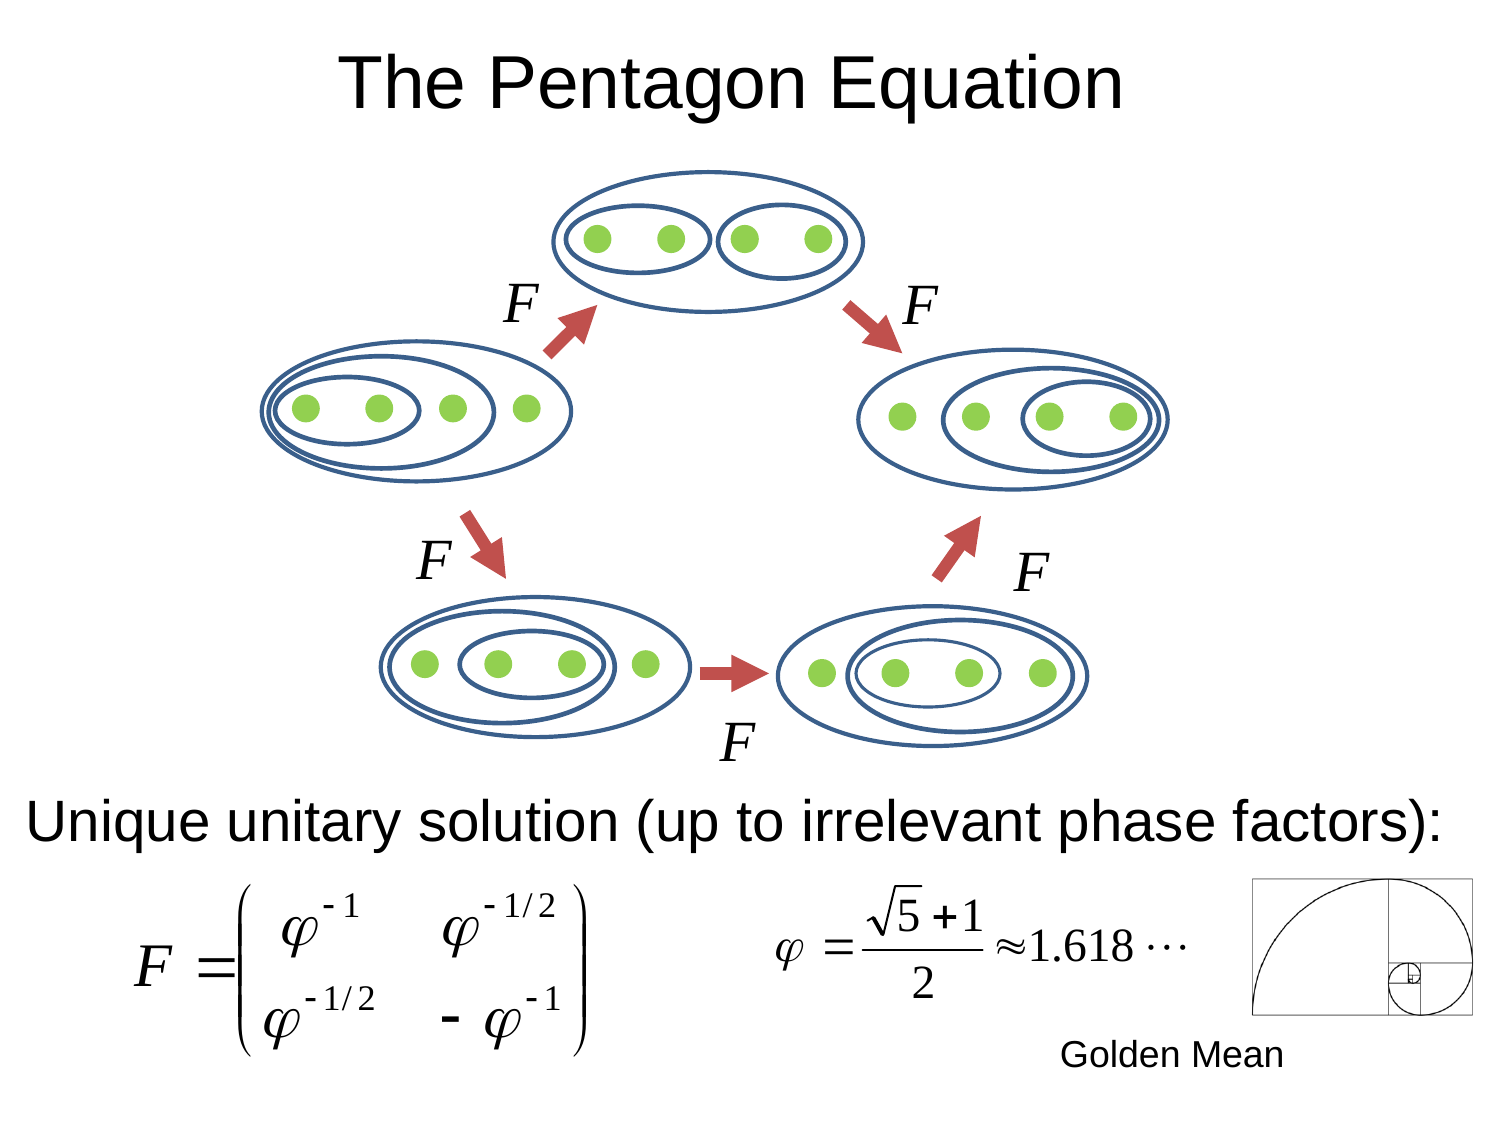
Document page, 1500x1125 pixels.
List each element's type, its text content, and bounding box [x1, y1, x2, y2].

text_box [768, 873, 1199, 1010]
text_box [261, 171, 1168, 778]
picture [1248, 873, 1478, 1019]
text_box The Pentagon Equation [322, 25, 1141, 131]
text_box Unique unitary solution (up to irrelevant phase factors): [10, 775, 1461, 860]
text_box Golden Mean [1045, 1022, 1300, 1083]
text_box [122, 872, 605, 1069]
